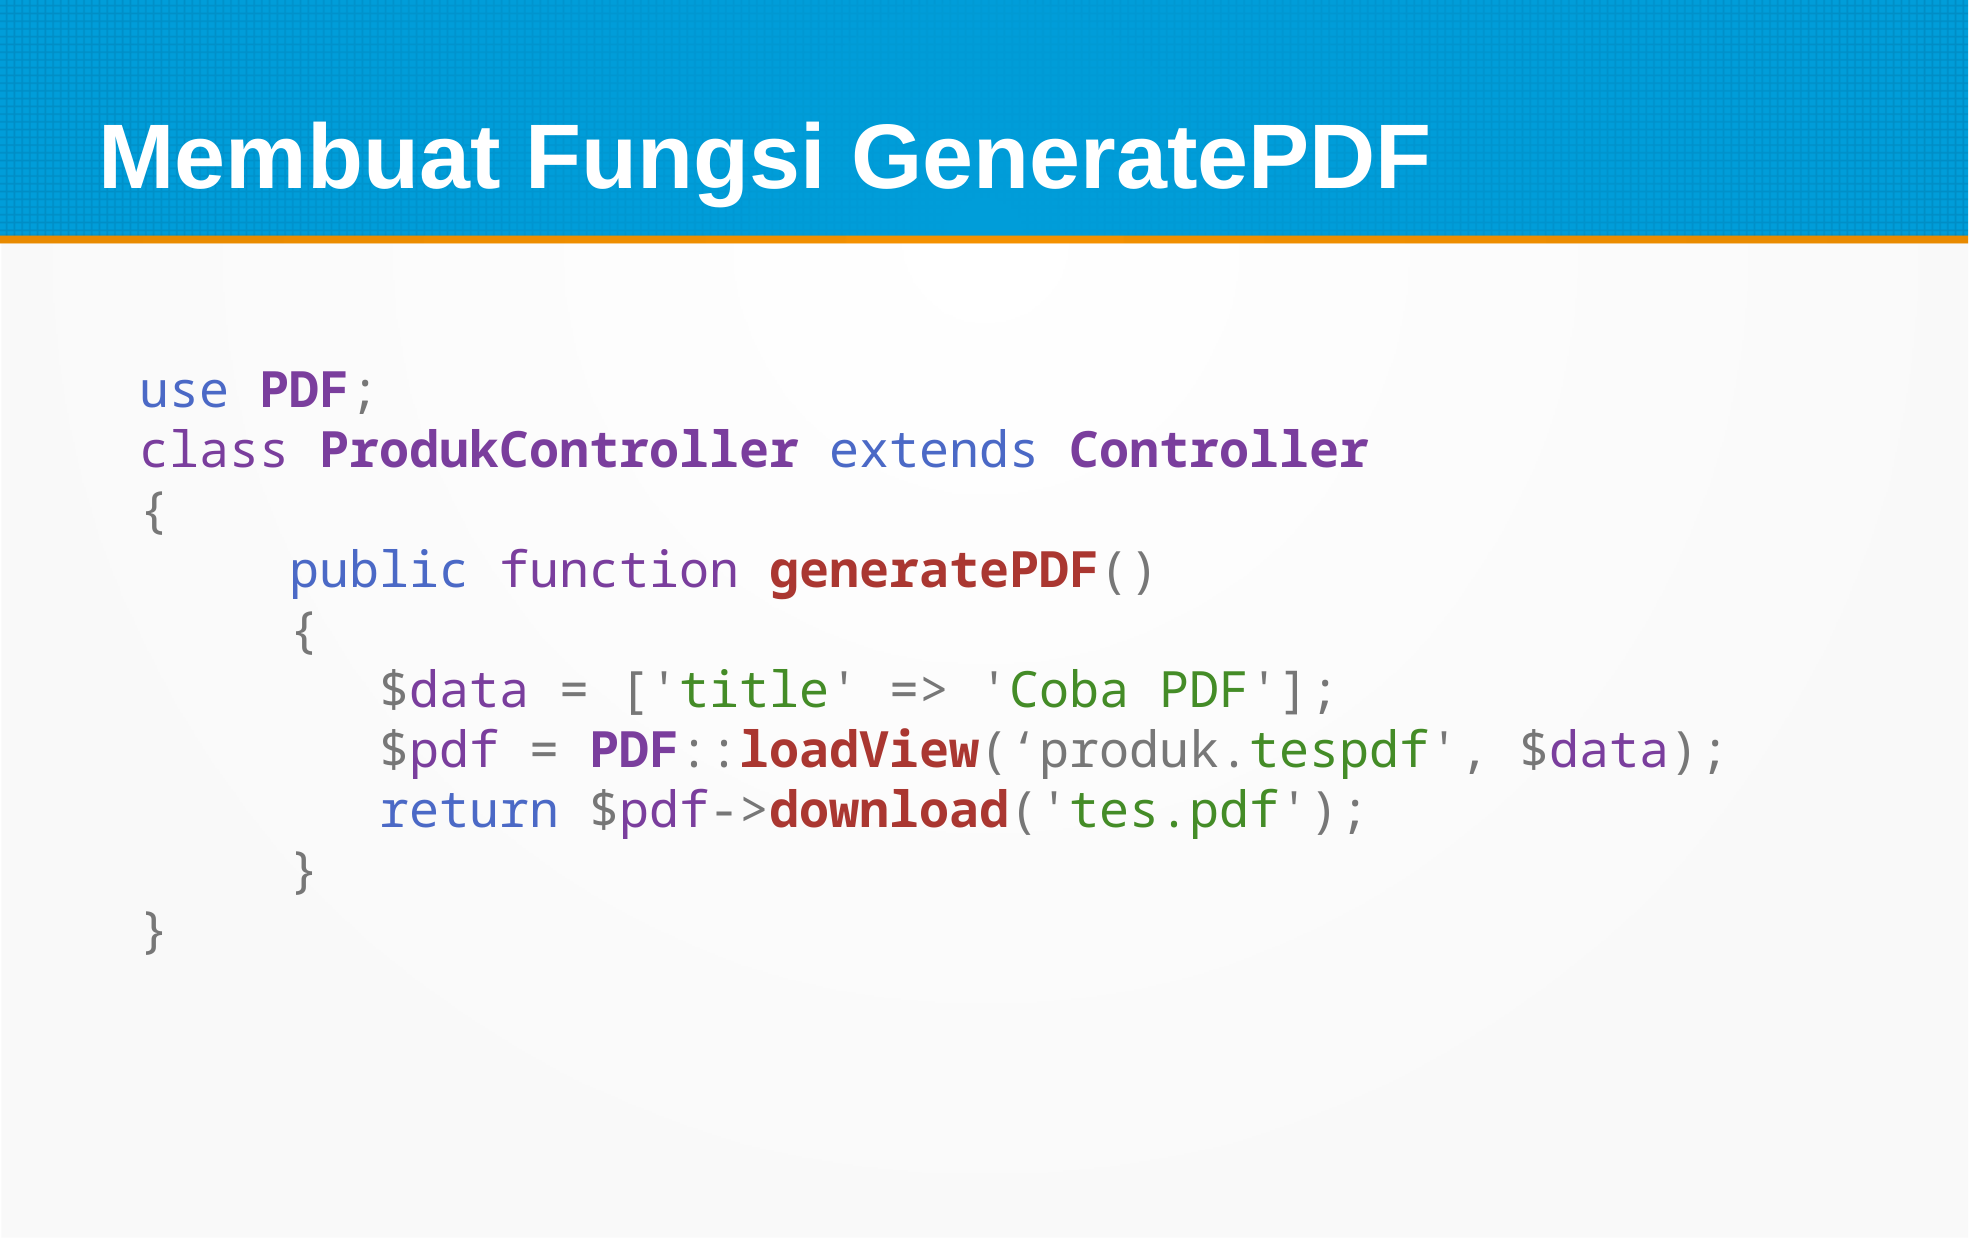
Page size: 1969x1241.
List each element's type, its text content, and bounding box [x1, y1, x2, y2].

text_box Membuat Fungsi GeneratePDF [98, 0, 1870, 207]
picture [0, 236, 1969, 1241]
text_box use PDF; class ProdukController extends Controller { public function generatePDF() { $data = ['title' => 'Coba PDF']; $pdf = PDF::loadView(‘produk.tespdf', $data); return $pdf->download('tes.pdf'); } } [124, 349, 1838, 1010]
